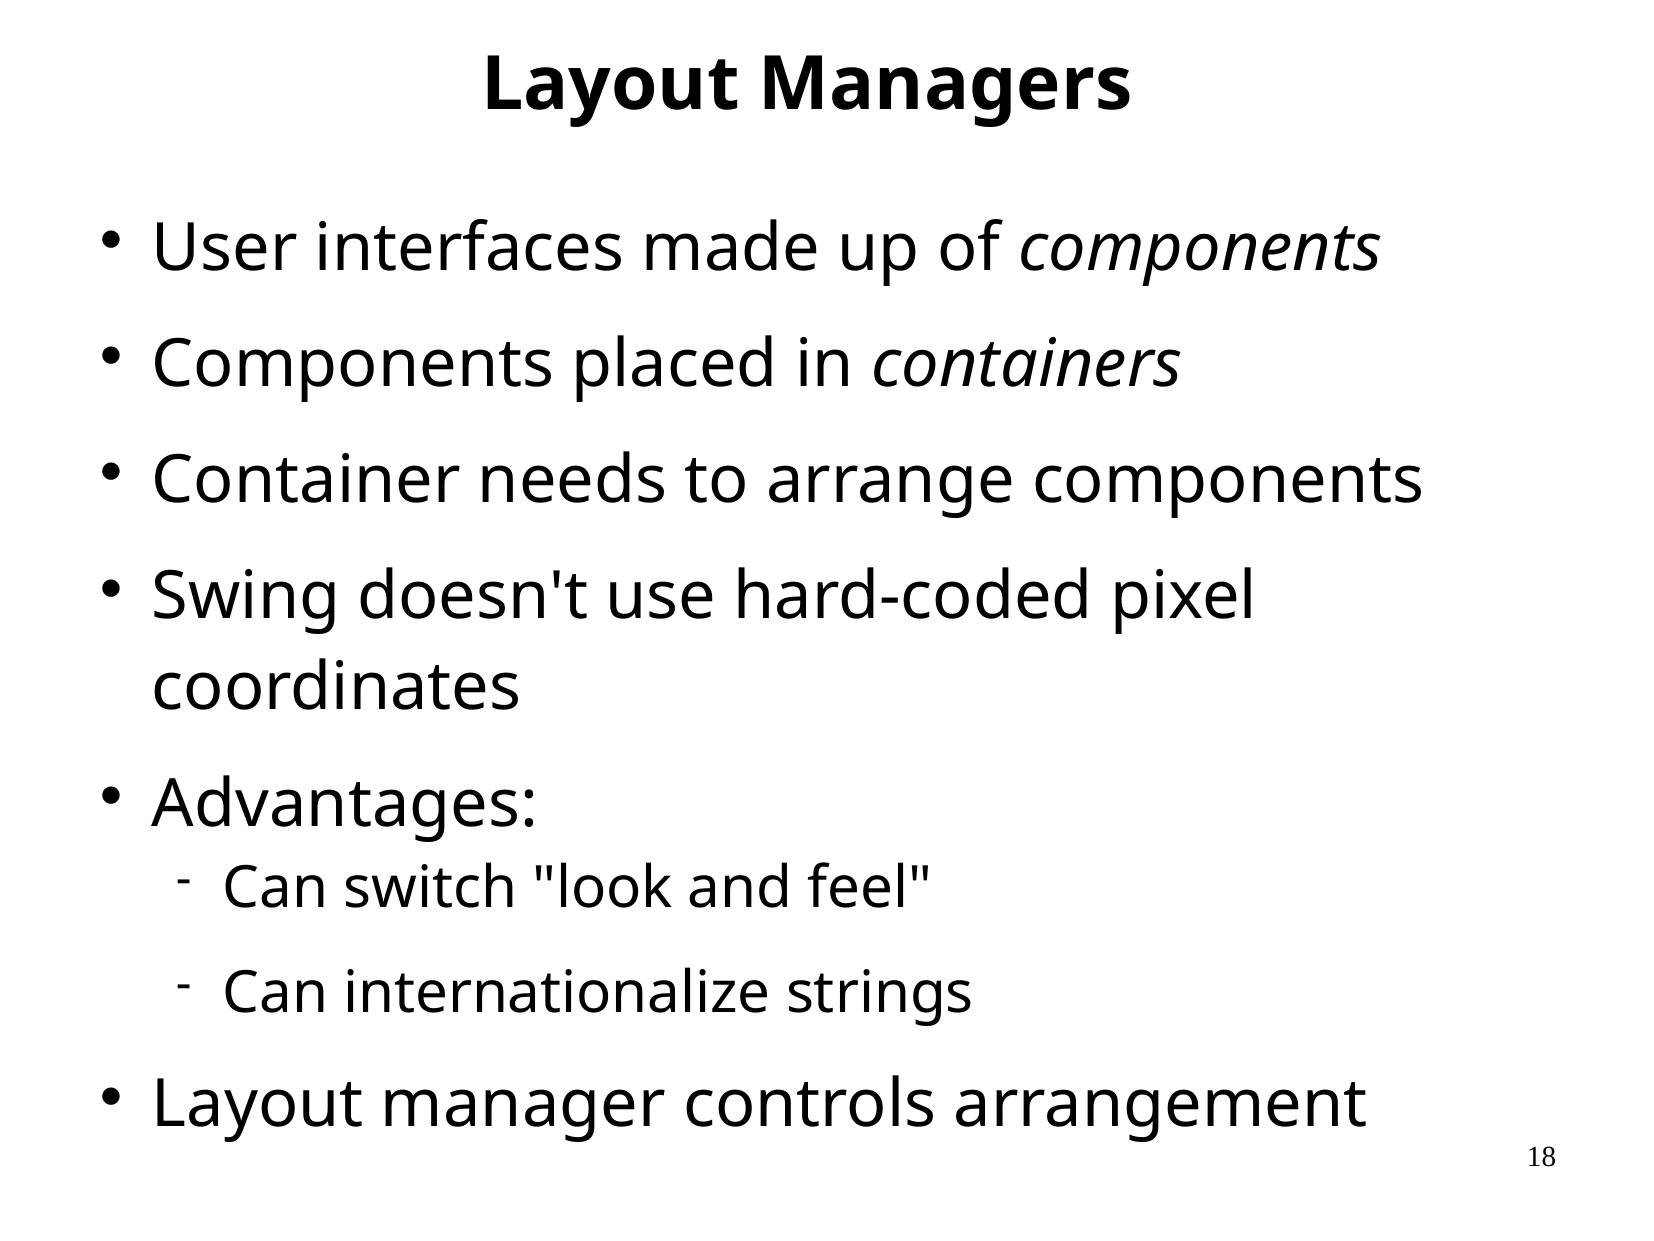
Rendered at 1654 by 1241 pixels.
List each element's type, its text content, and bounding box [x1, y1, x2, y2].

list User interfaces made up of components Components placed in containers Container needs to arrange components Swing doesn't use hard-coded pixel coordinates Advantages: Can switch "look and feel" Can internationalize strings Layout manager controls arrangement [66, 184, 1654, 1154]
title Layout Managers [101, 0, 1512, 184]
